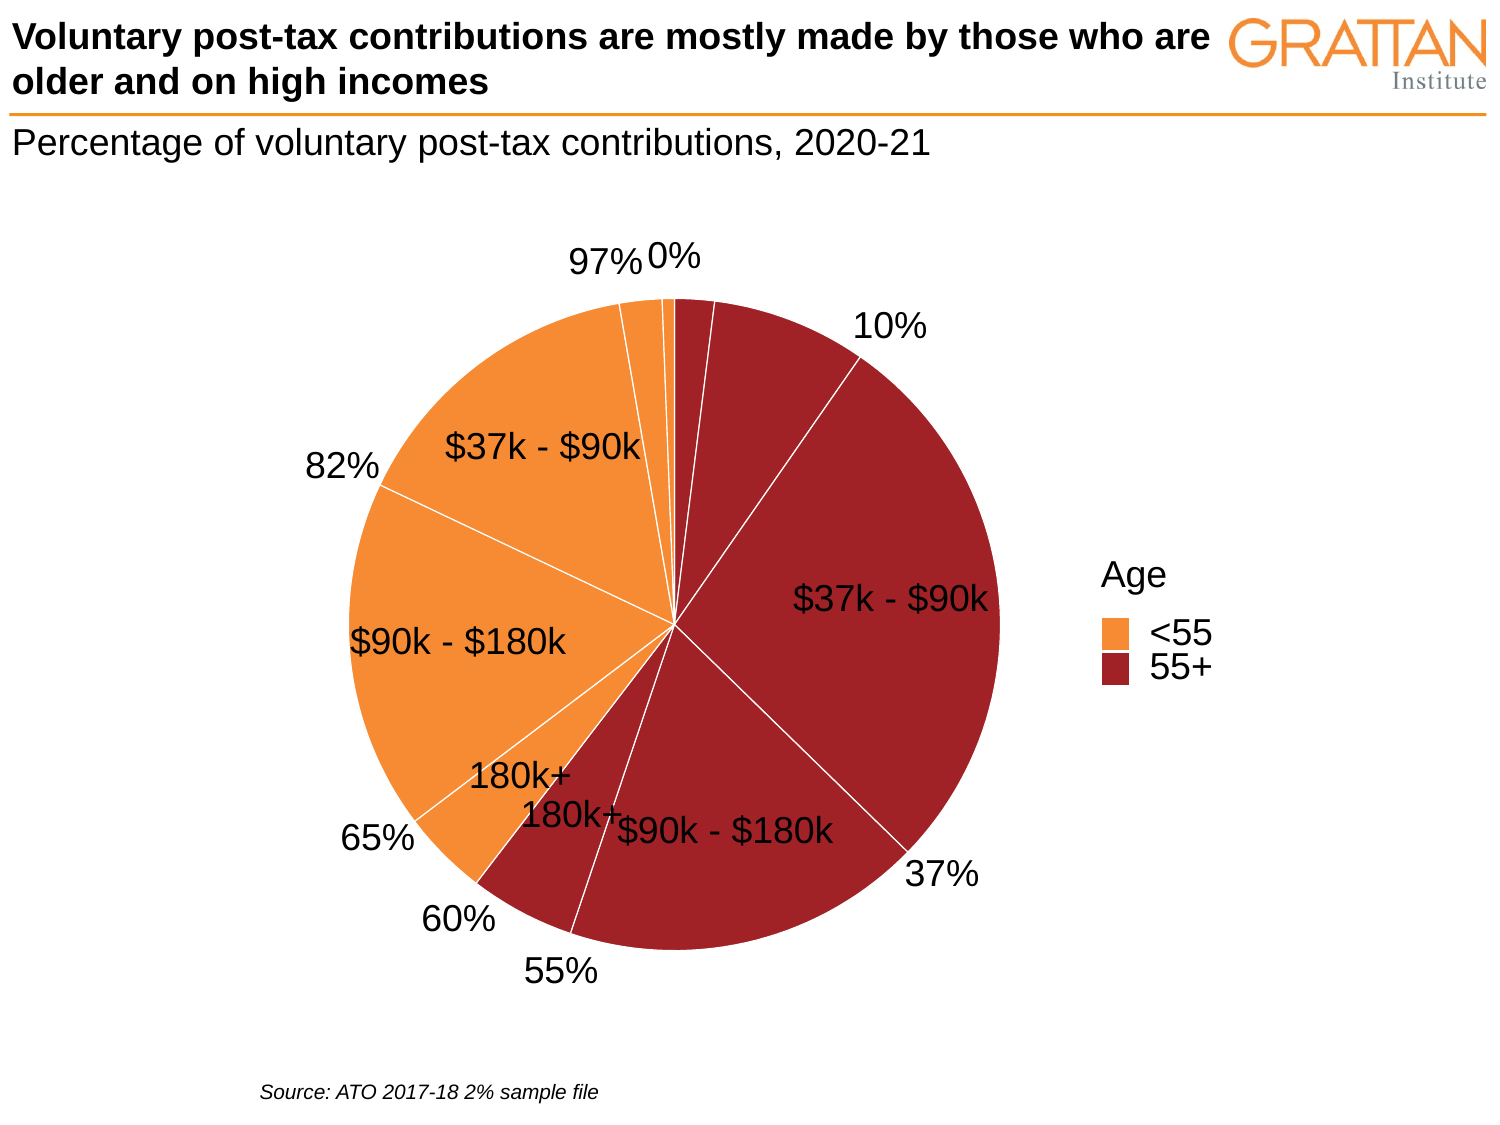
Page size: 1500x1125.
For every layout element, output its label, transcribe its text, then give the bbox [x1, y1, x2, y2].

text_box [12, 201, 1485, 1111]
list Percentage of voluntary post-tax contributions, 2020-21 [11, 123, 1485, 212]
picture [1229, 18, 1486, 89]
title Voluntary post-tax contributions are mostly made by those who are older and on high incomes [11, 16, 1223, 103]
